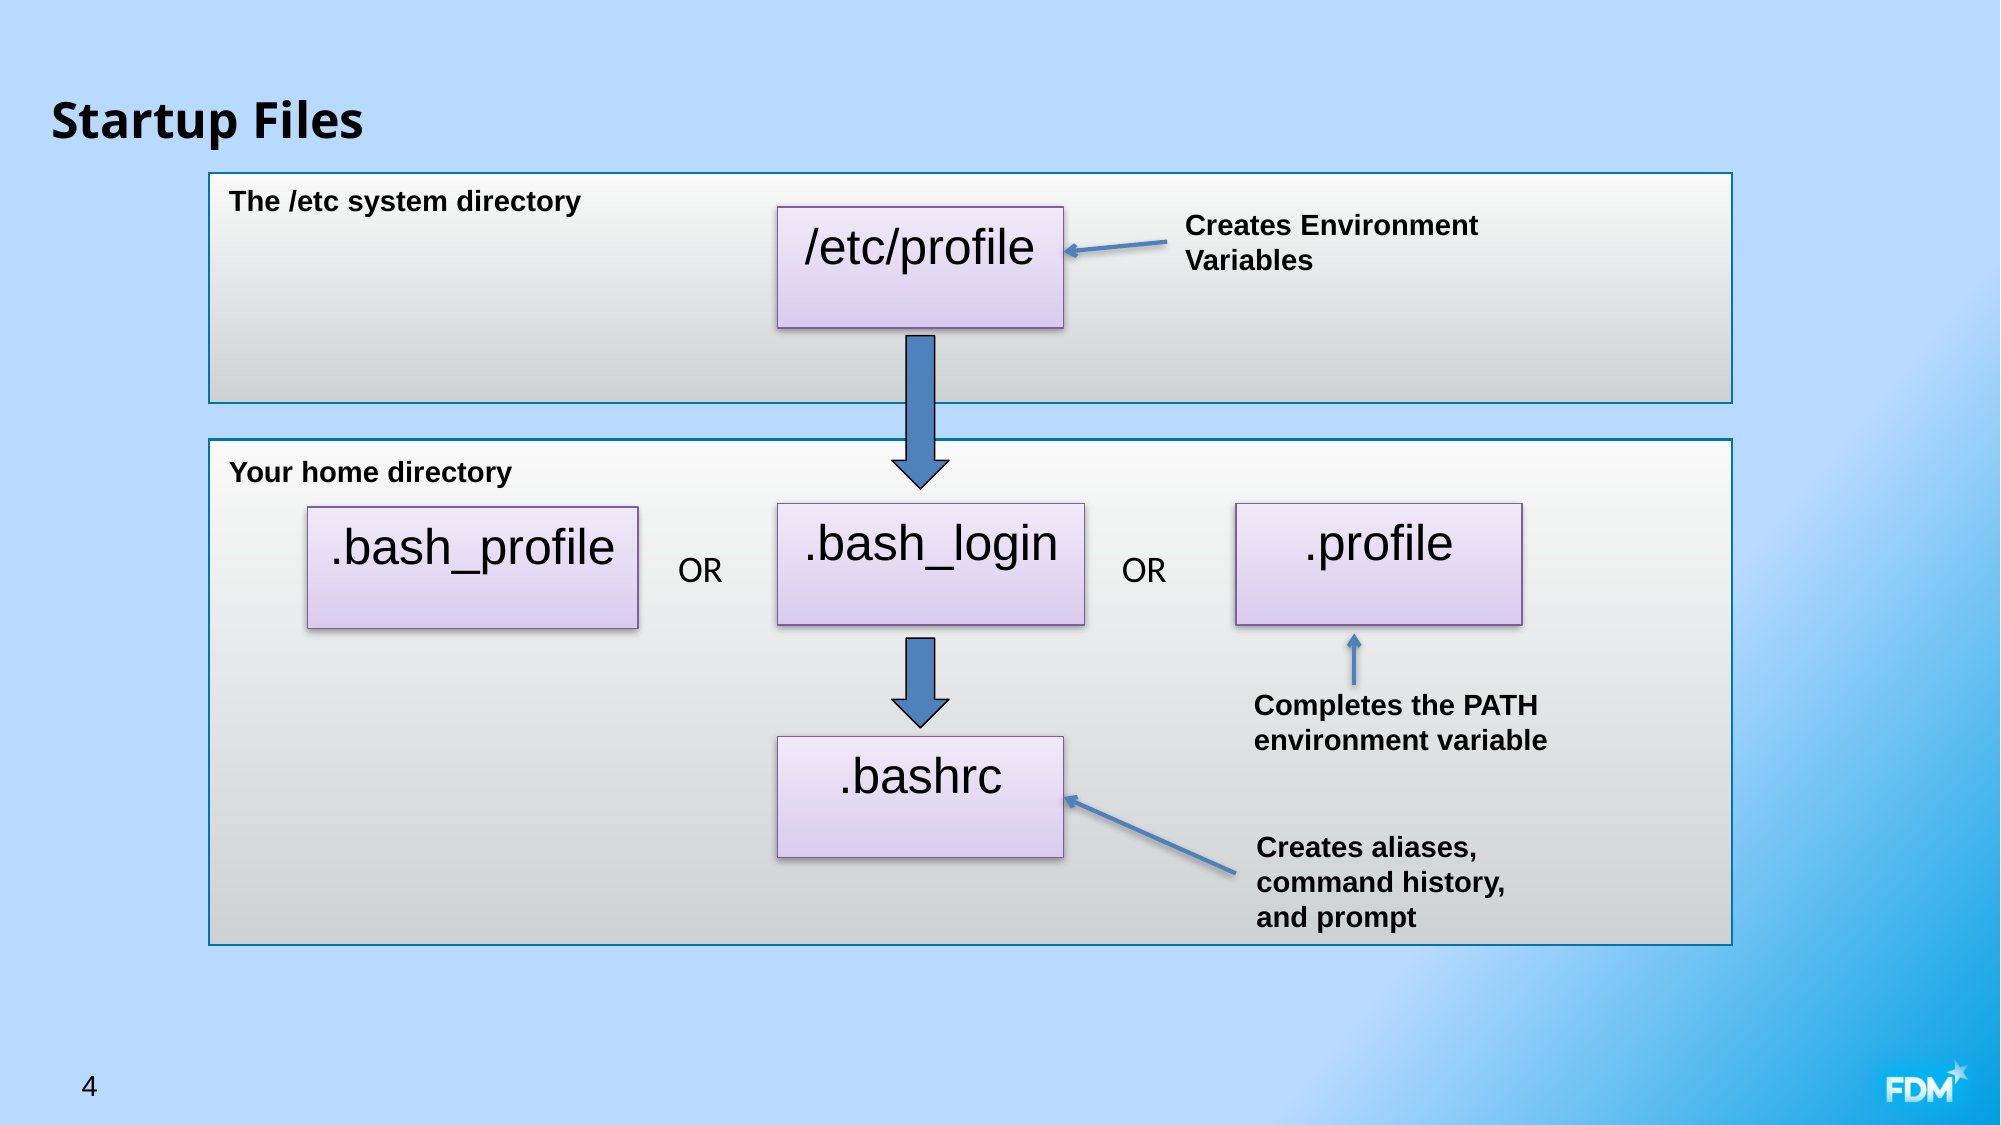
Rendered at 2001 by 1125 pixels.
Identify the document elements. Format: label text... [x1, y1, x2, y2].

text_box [307, 196, 1611, 930]
text_box Your home directory [212, 444, 307, 498]
text_box The /etc system directory [212, 172, 611, 227]
slide_number 4 [66, 1060, 534, 1110]
picture [1858, 1029, 2000, 1125]
text_box [208, 438, 1733, 946]
text_box [606, 172, 1733, 404]
text_box Startup Files [39, 76, 1879, 159]
text_box [208, 172, 307, 404]
